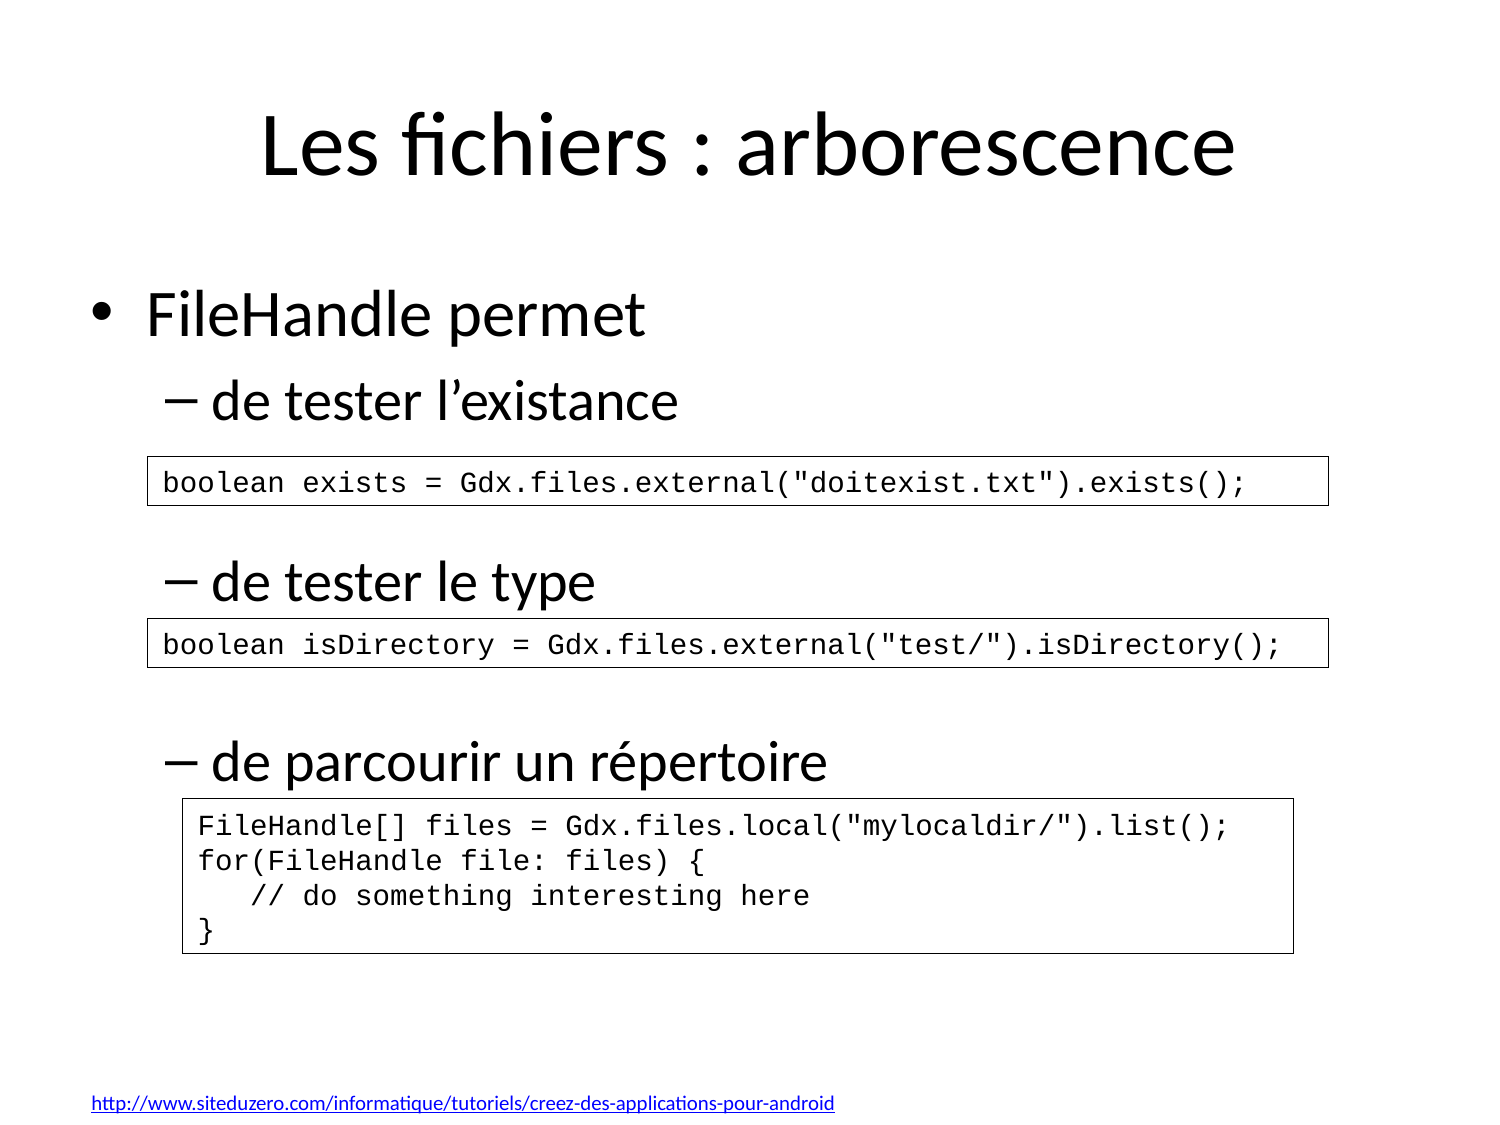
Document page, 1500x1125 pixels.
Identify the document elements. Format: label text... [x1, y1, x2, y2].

text_box boolean exists = Gdx.files.external("doitexist.txt").exists(); [147, 456, 1329, 506]
text_box boolean isDirectory = Gdx.files.external("test/").isDirectory(); [147, 618, 1329, 668]
text_box FileHandle[] files = Gdx.files.local("mylocaldir/").list(); for(FileHandle file: files) { // do something interesting here } [182, 798, 1294, 954]
list FileHandle permet de tester l’existance de tester le type de parcourir un répertoire [75, 262, 1425, 1005]
title Les fichiers : arborescence [75, 45, 1425, 233]
